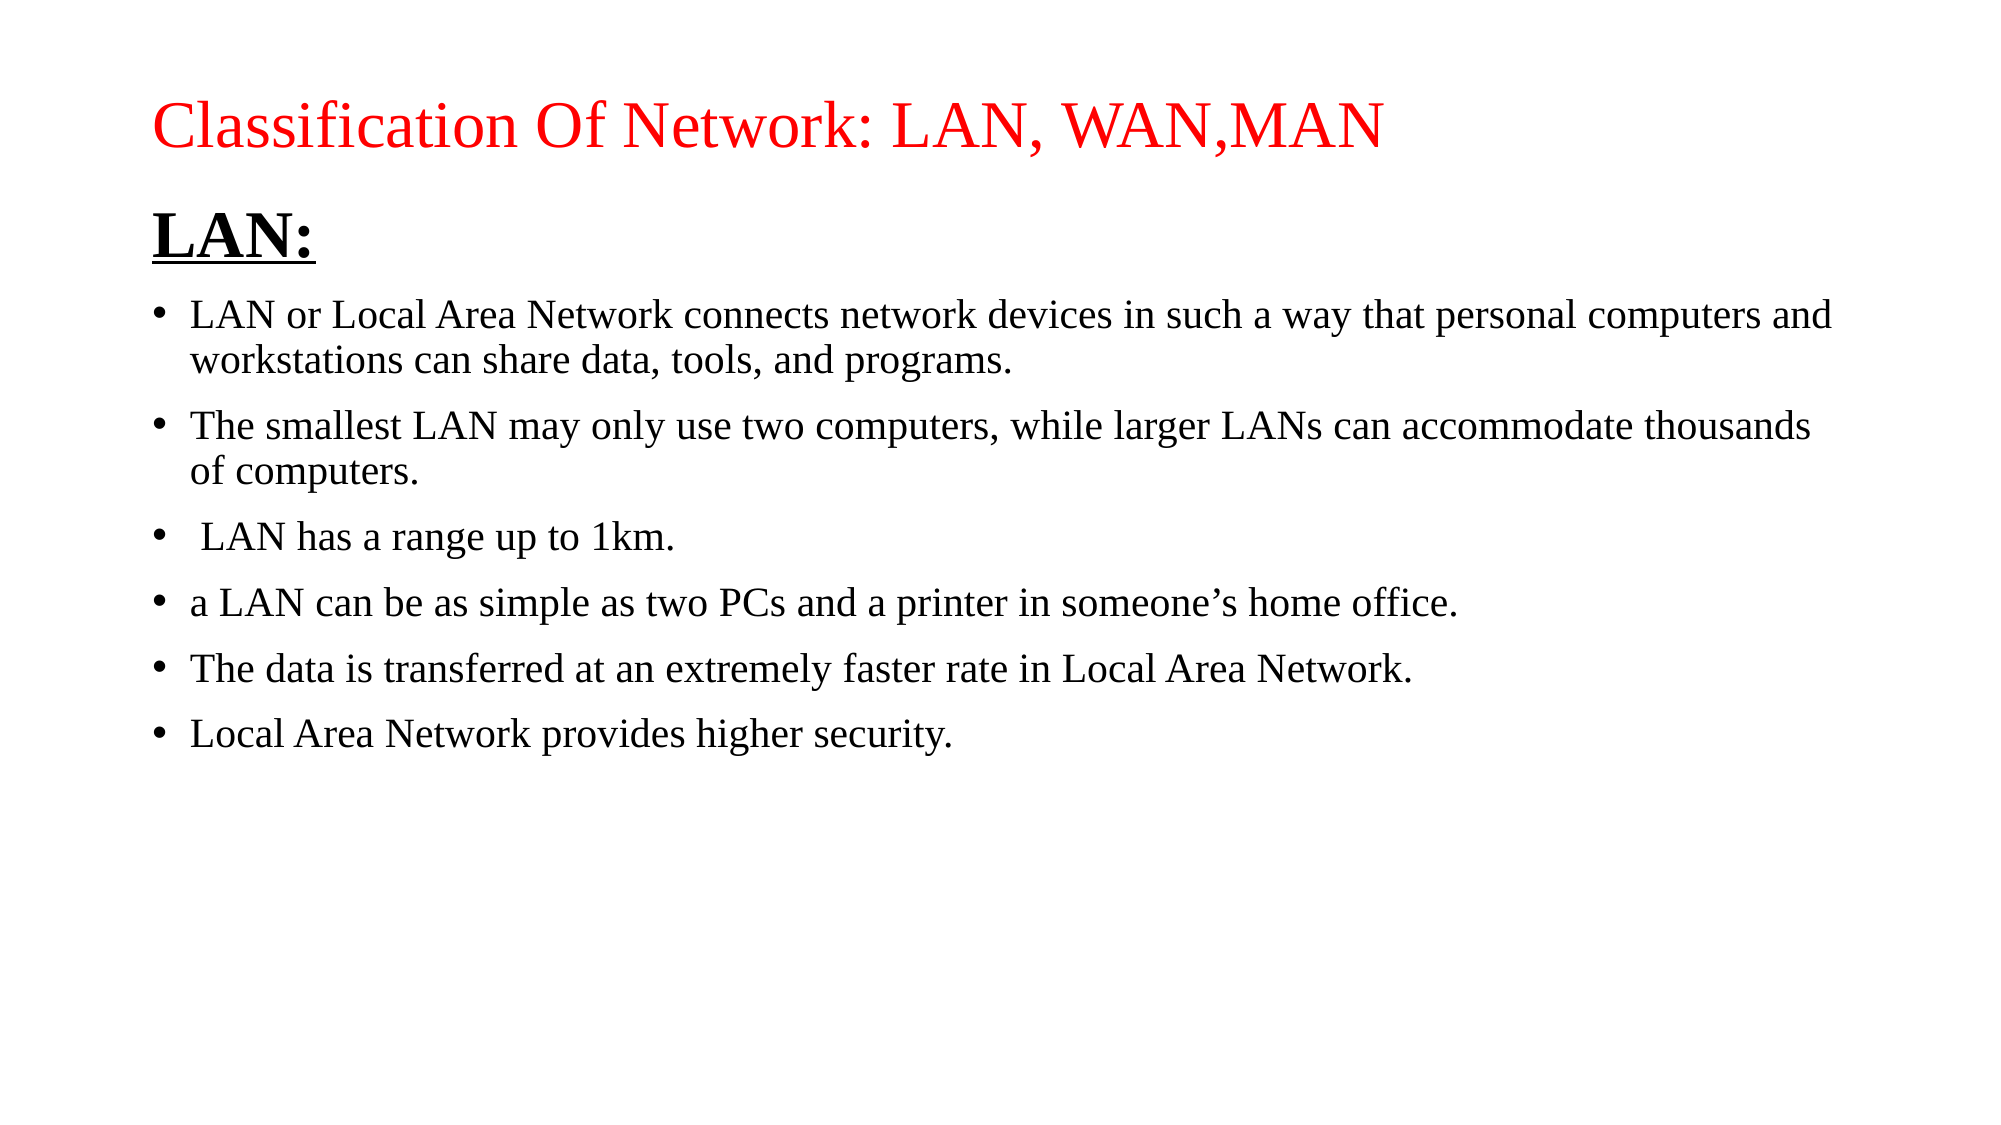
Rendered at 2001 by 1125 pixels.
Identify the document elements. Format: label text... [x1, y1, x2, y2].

title Classification Of Network: LAN, WAN,MAN [137, 59, 1863, 191]
list LAN: LAN or Local Area Network connects network devices in such a way that personal computers and workstations can share data, tools, and programs. The smallest LAN may only use two computers, while larger LANs can accommodate thousands of computers. LAN has a range up to 1km. a LAN can be as simple as two PCs and a printer in someone’s home office. The data is transferred at an extremely faster rate in Local Area Network. Local Area Network provides higher security. [137, 191, 1863, 1014]
